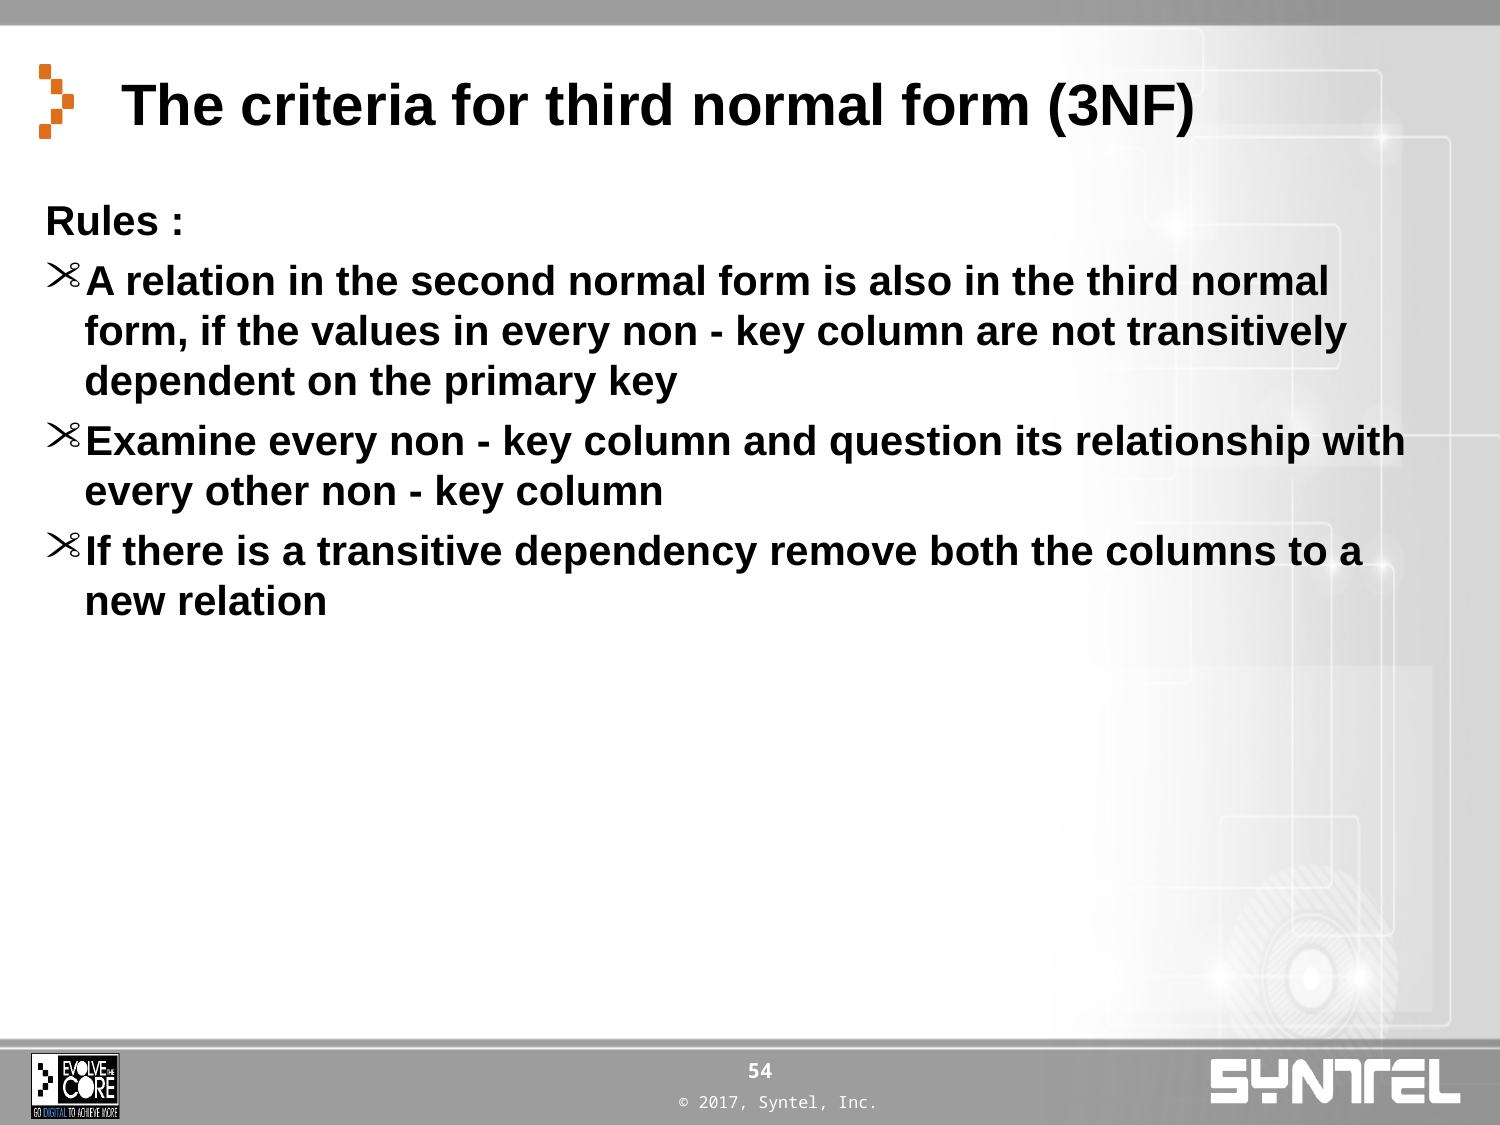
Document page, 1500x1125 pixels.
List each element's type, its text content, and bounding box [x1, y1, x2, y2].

title The criteria for third normal form (3NF) [90, 43, 1462, 160]
list Rules : A relation in the second normal form is also in the third normal form, if the values in every non - key column are not transitively dependent on the primary key Examine every non - key column and question its relationship with every other non - key column If there is a transitive dependency remove both the columns to a new relation [30, 186, 1461, 1006]
picture [0, 0, 1500, 1125]
